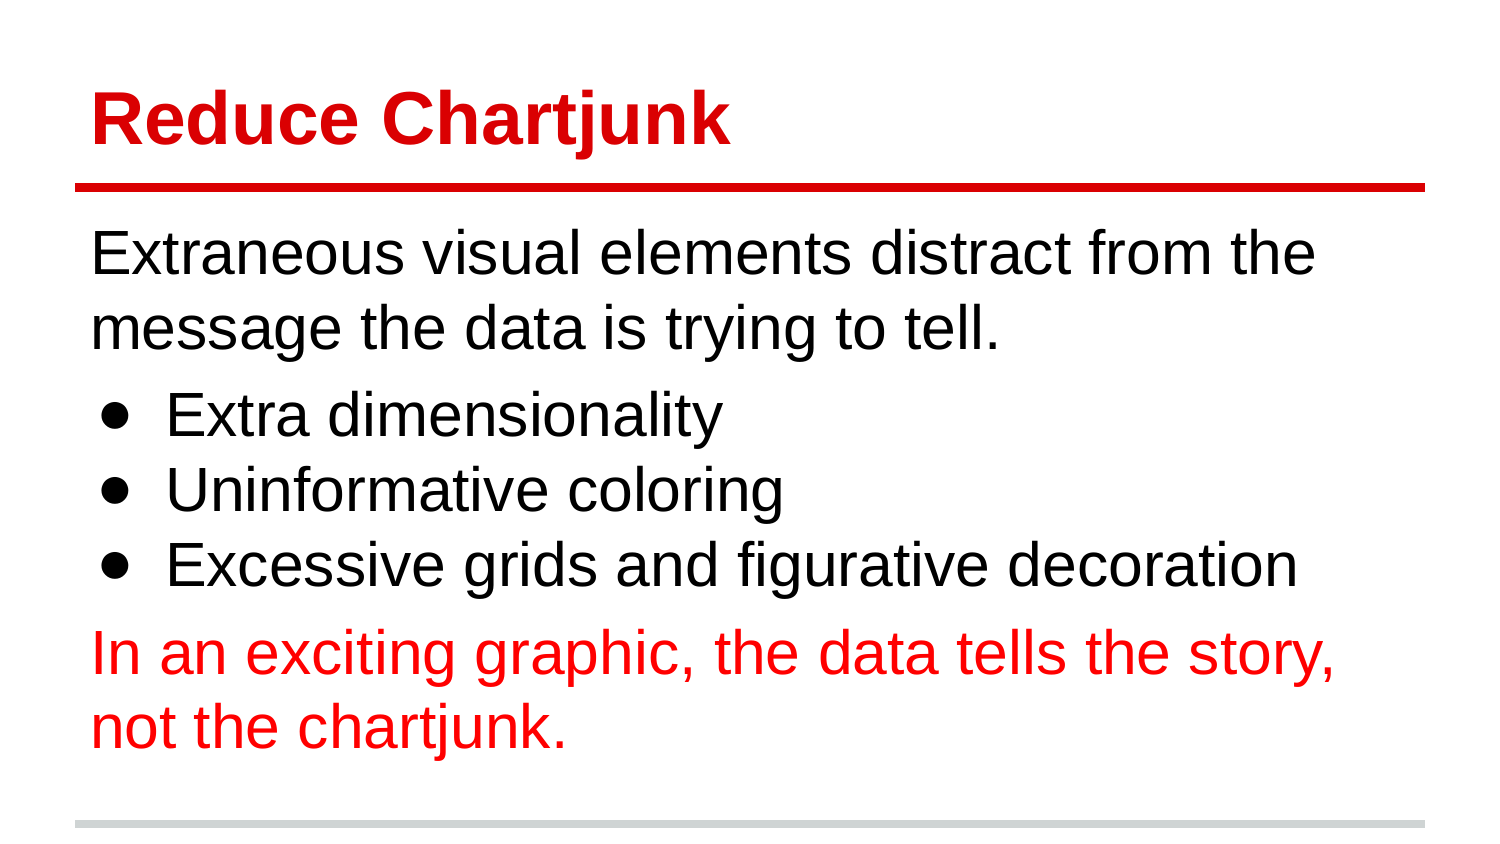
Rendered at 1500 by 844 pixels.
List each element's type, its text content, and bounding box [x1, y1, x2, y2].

title Reduce Chartjunk [75, 33, 1425, 175]
list Extraneous visual elements distract from the message the data is trying to tell. Extra dimensionality Uninformative coloring Excessive grids and figurative decoration In an exciting graphic, the data tells the story, not the chartjunk. [75, 196, 1425, 808]
